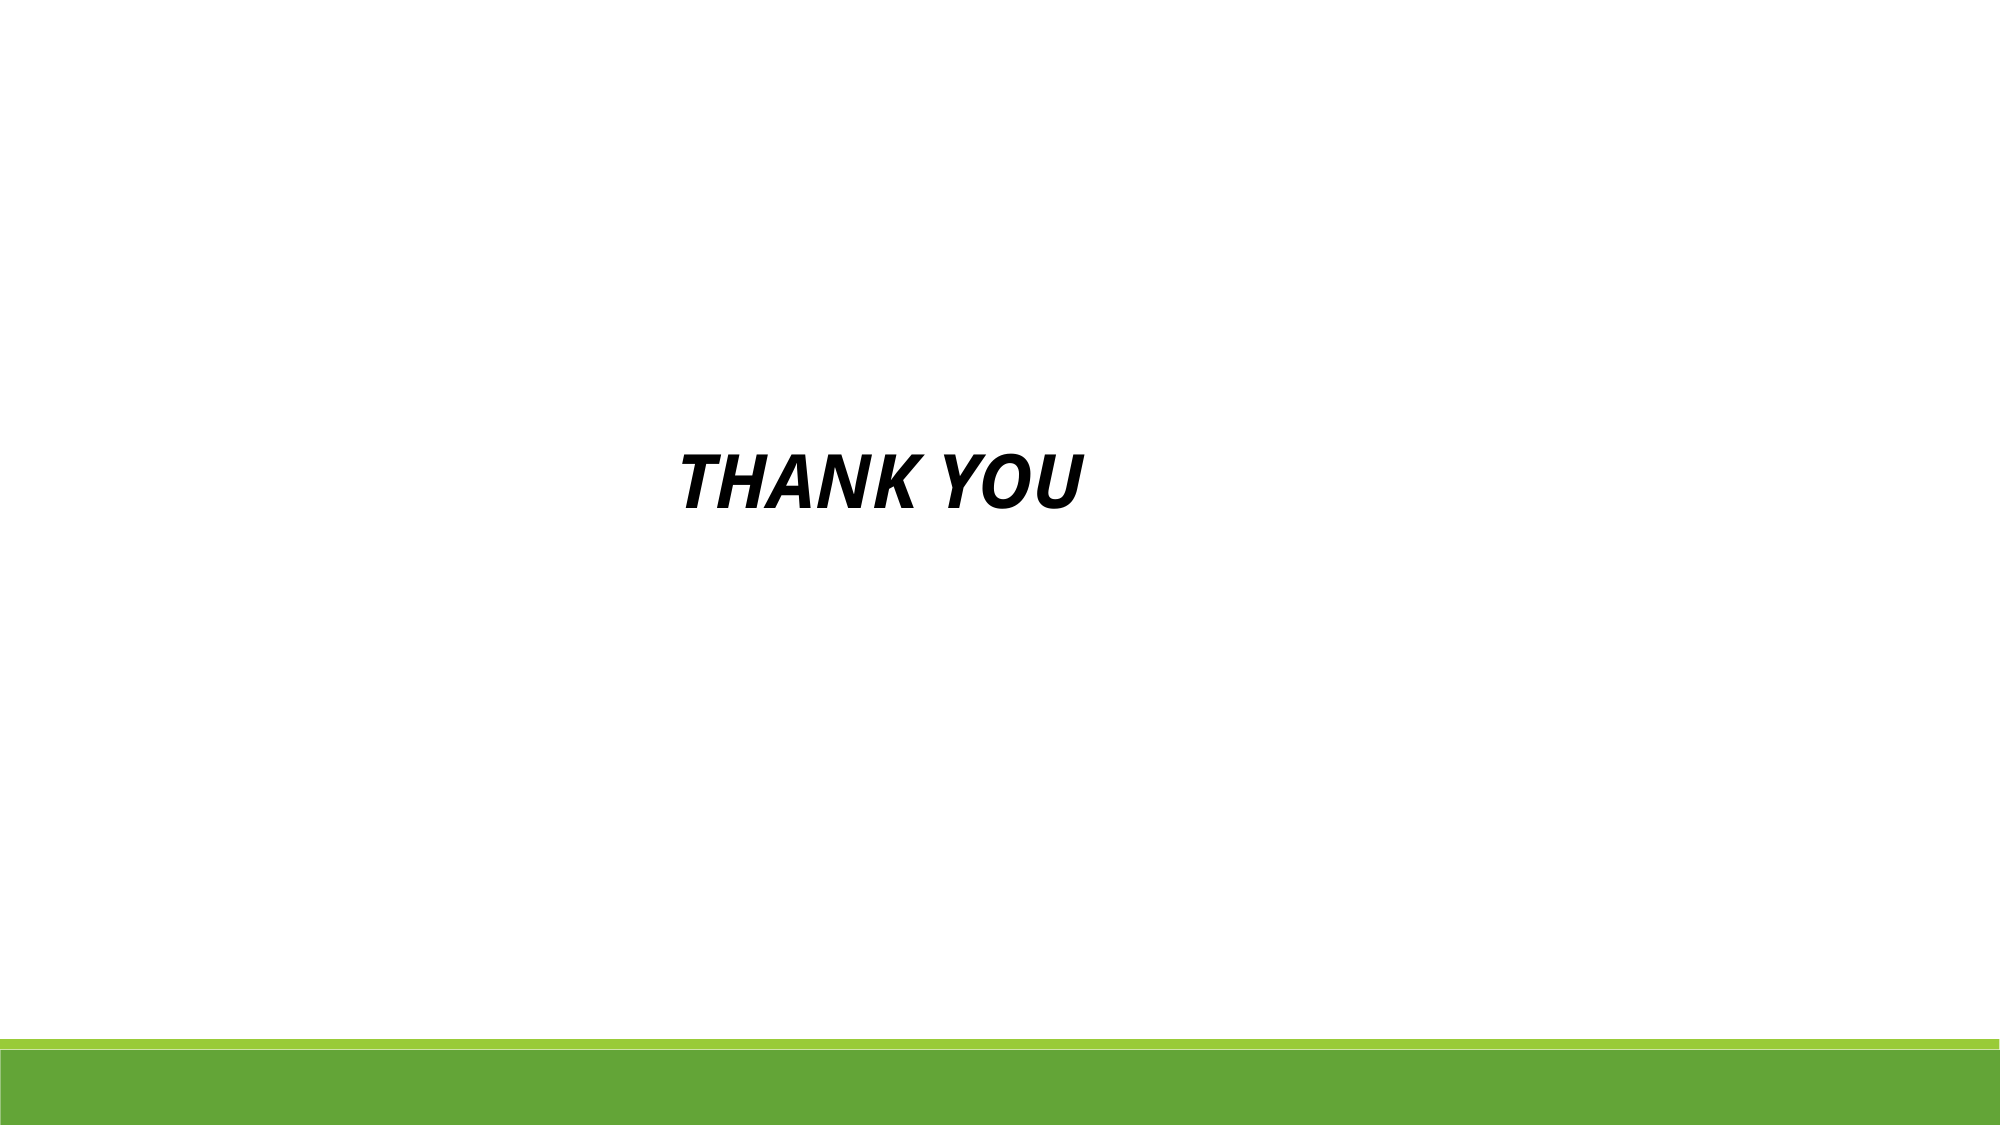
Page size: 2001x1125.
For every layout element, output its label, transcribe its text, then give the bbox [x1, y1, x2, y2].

text_box THANK YOU [661, 426, 1380, 531]
